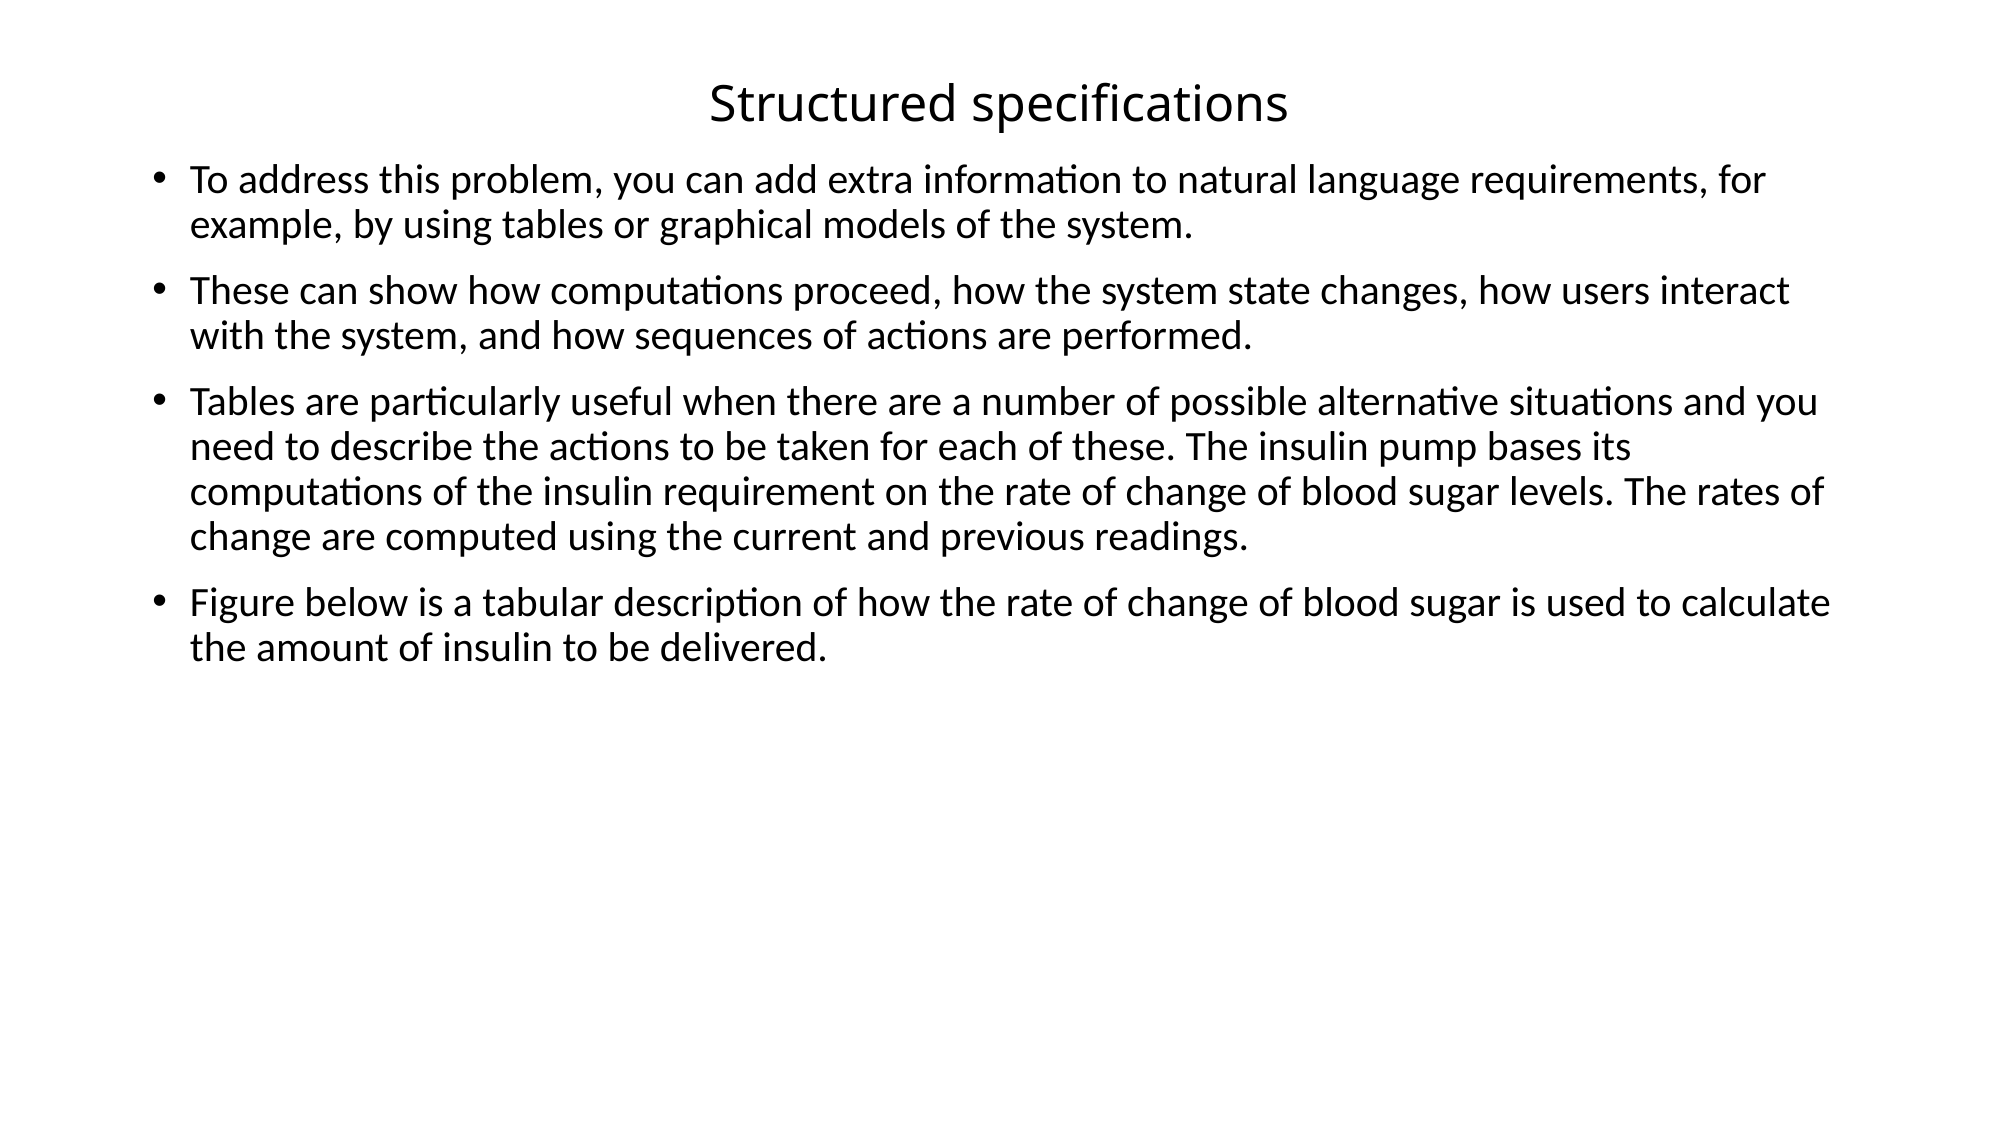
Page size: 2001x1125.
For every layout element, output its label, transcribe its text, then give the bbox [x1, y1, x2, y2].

title Structured specifications [137, 59, 1863, 149]
list To address this problem, you can add extra information to natural language requirements, for example, by using tables or graphical models of the system. These can show how computations proceed, how the system state changes, how users interact with the system, and how sequences of actions are performed. Tables are particularly useful when there are a number of possible alternative situations and you need to describe the actions to be taken for each of these. The insulin pump bases its computations of the insulin requirement on the rate of change of blood sugar levels. The rates of change are computed using the current and previous readings. Figure below is a tabular description of how the rate of change of blood sugar is used to calculate the amount of insulin to be delivered. [137, 149, 1863, 1014]
